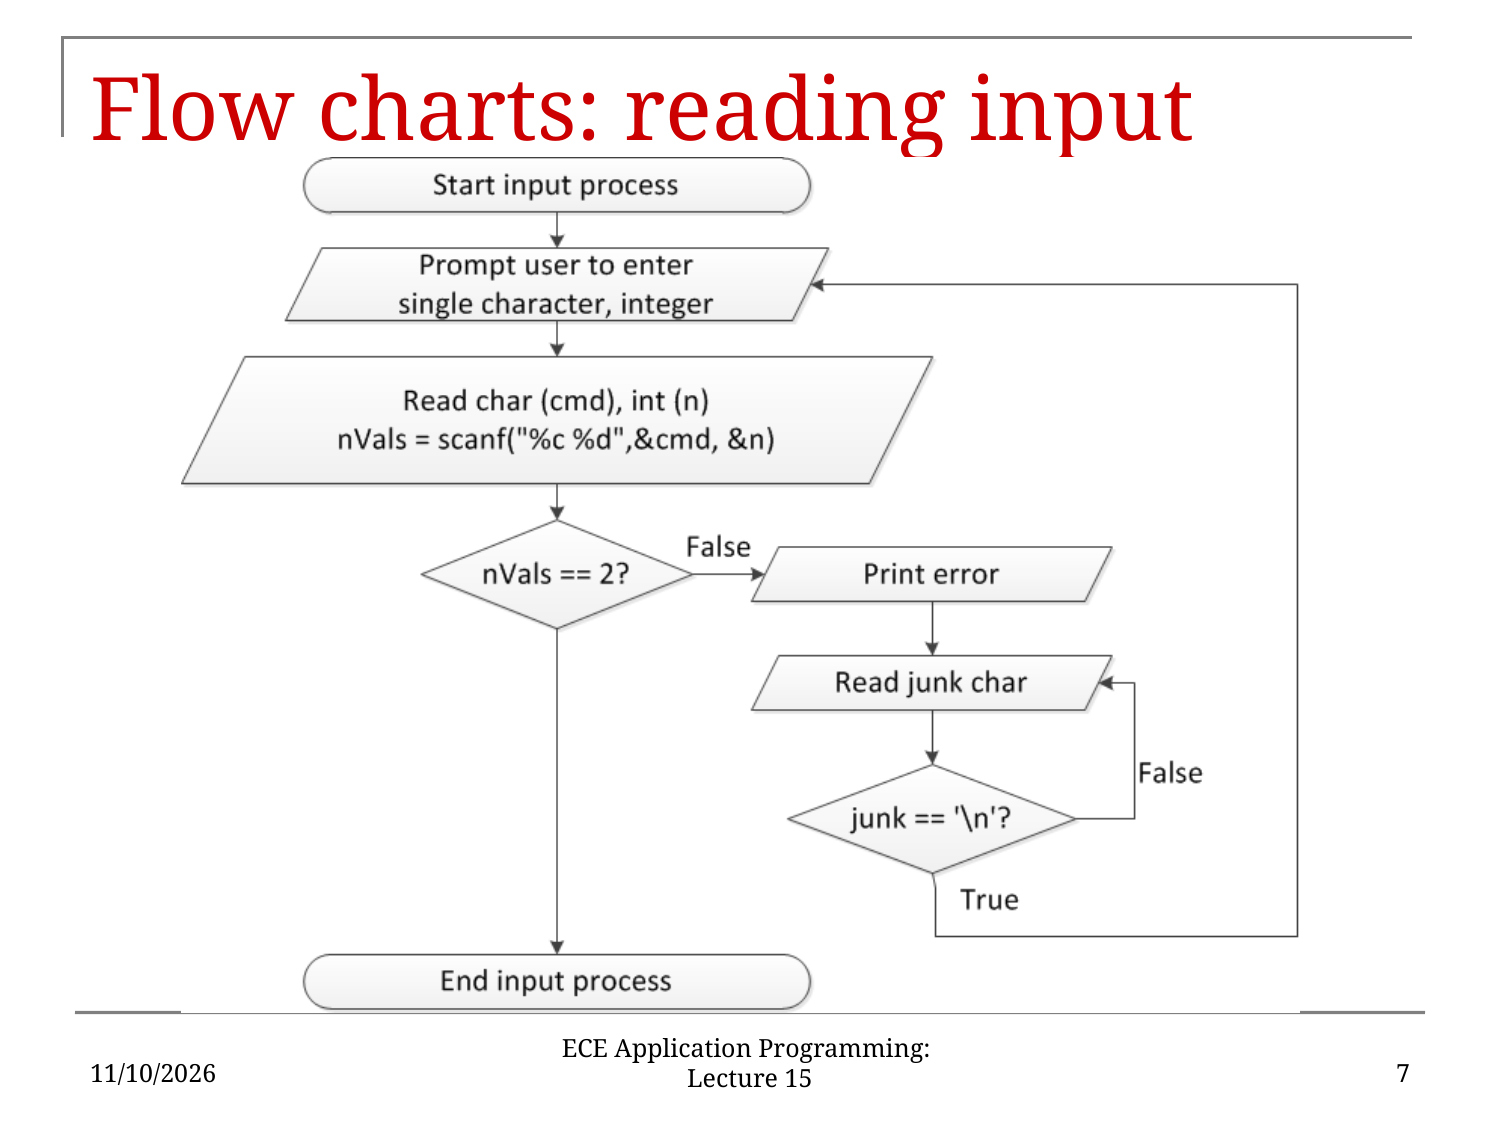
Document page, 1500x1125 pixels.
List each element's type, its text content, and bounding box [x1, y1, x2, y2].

title Flow charts: reading input [75, 45, 1425, 163]
footer ECE Application Programming: Lecture 15 [512, 1024, 988, 1101]
slide_number 7 [1074, 1023, 1426, 1100]
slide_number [74, 1023, 426, 1100]
picture [180, 157, 1301, 1013]
